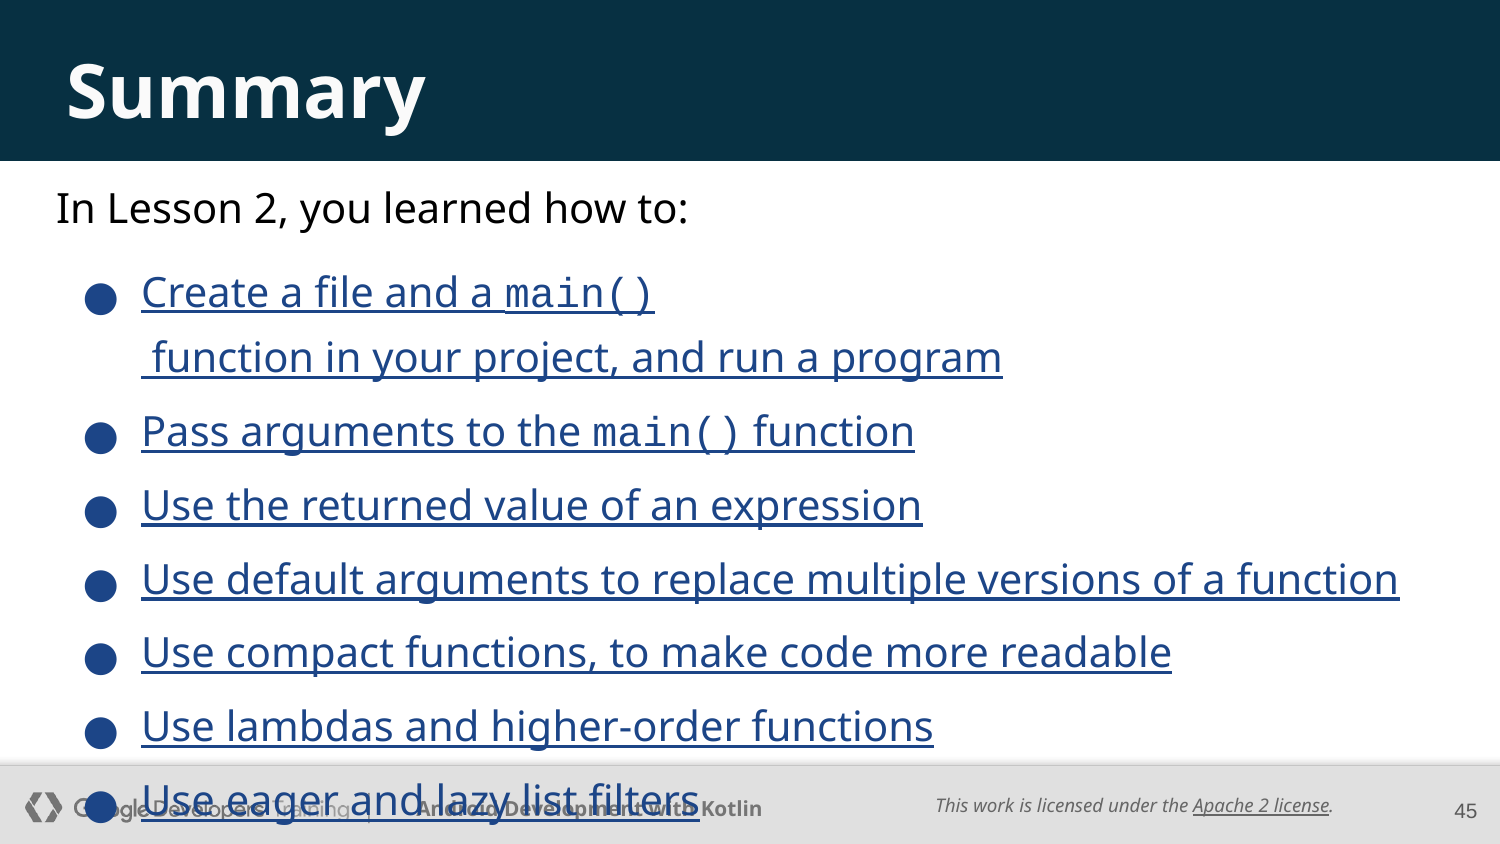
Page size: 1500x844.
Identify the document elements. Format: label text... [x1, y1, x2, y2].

title Summary [51, 28, 1449, 122]
picture [0, 161, 1500, 844]
text_box In Lesson 2, you learned how to: [41, 167, 734, 227]
list Create a file and a main() function in your project, and run a program Pass arguments to the main() function Use the returned value of an expression Use default arguments to replace multiple versions of a function Use compact functions, to make code more readable Use lambdas and higher-order functions Use eager and lazy list filters [51, 241, 1455, 746]
slide_number 45 [1402, 777, 1493, 842]
